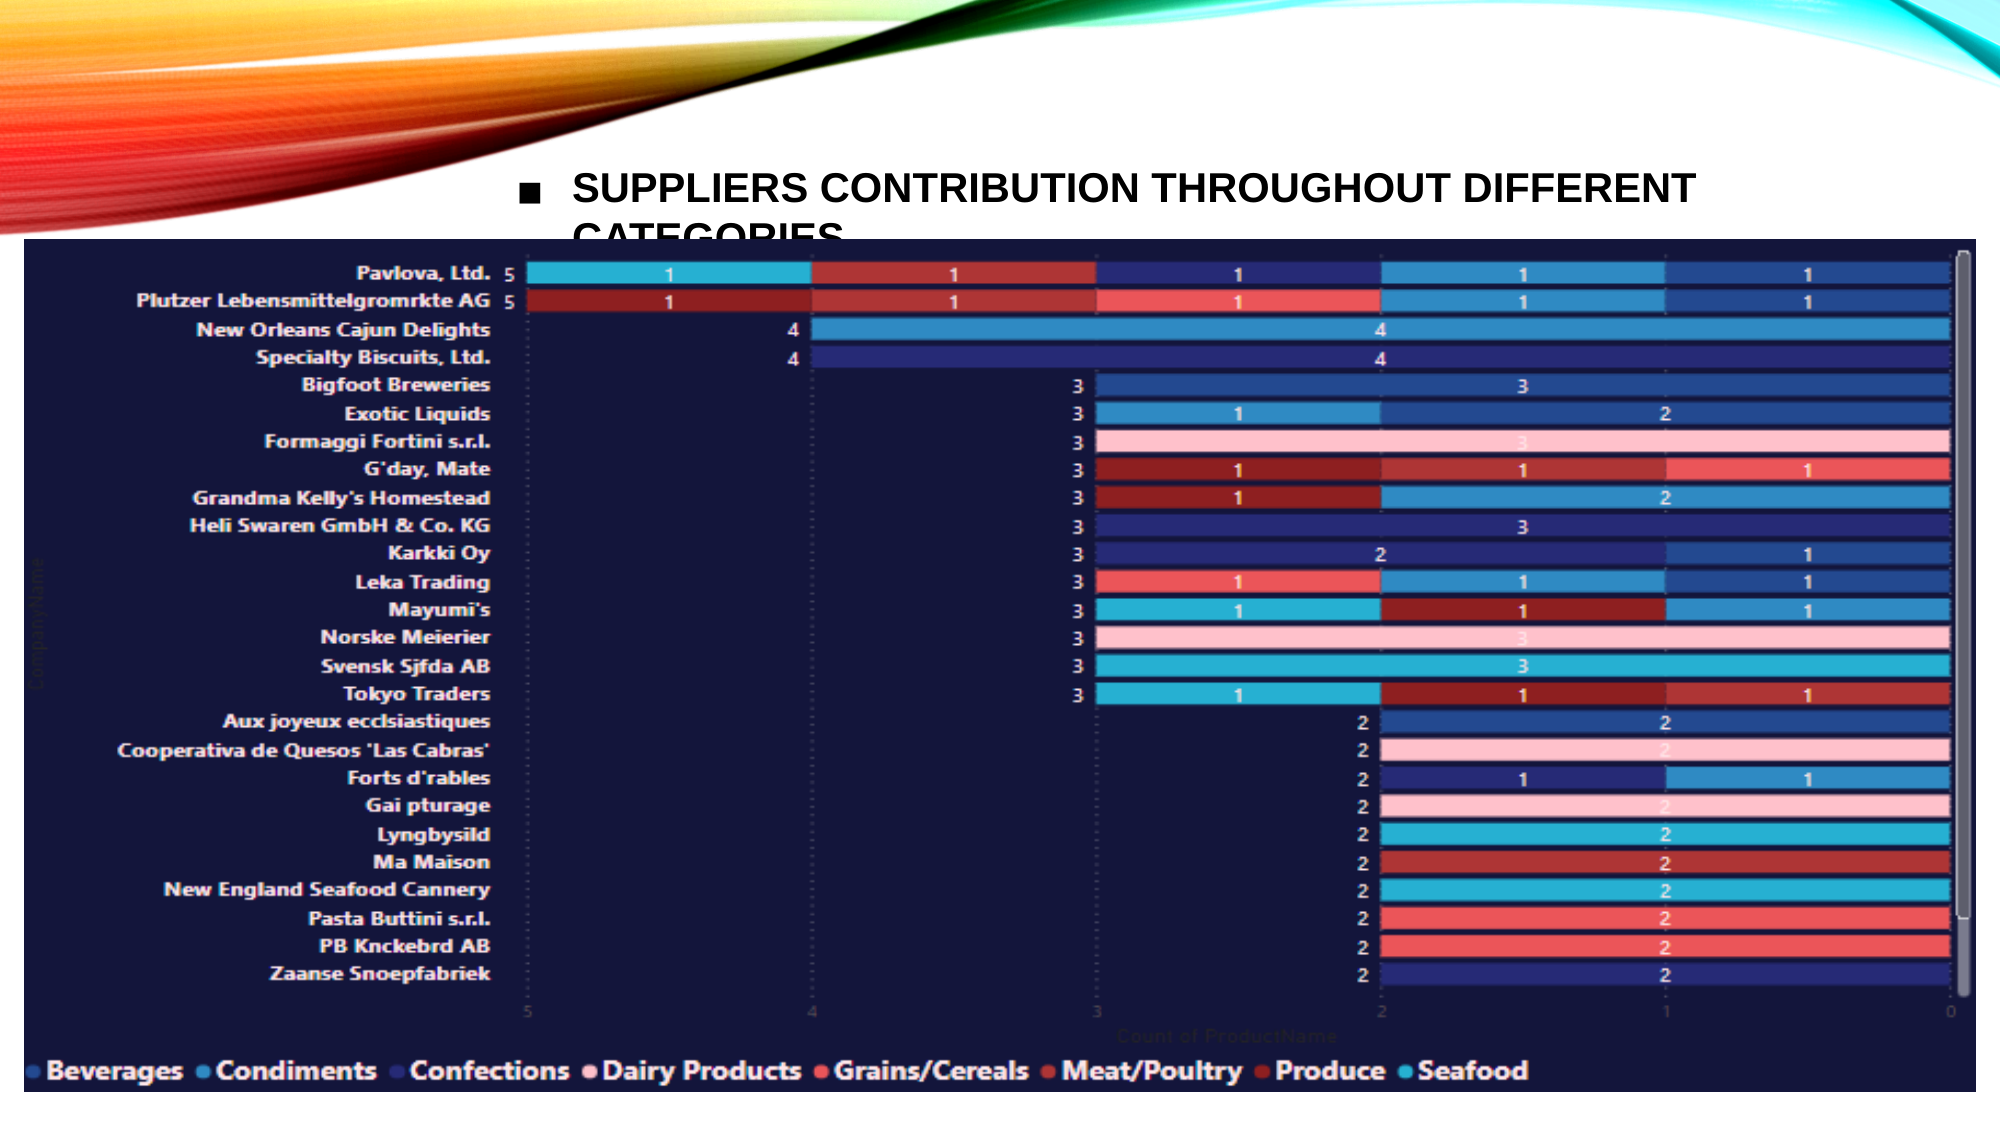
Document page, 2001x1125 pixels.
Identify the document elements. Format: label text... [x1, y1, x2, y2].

picture [0, 0, 2000, 237]
text_box SUPPLIERS CONTRIBUTION THROUGHOUT DIFFERENT CATEGORIES [500, 153, 1953, 236]
picture [24, 239, 1976, 1092]
